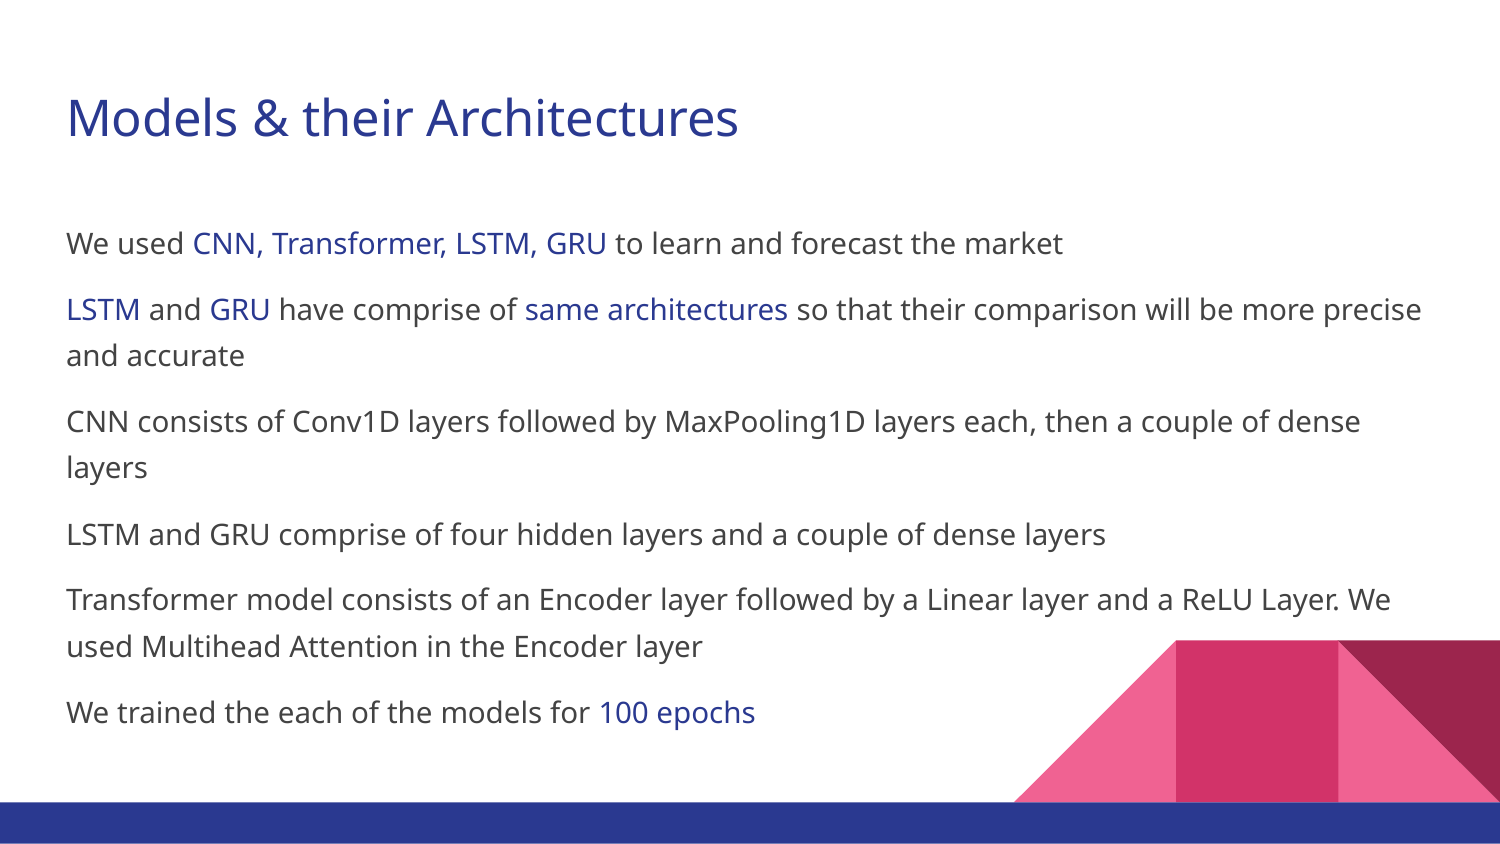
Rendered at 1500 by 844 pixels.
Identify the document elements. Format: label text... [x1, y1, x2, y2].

title Models & their Architectures [51, 67, 1449, 167]
list We used CNN, Transformer, LSTM, GRU to learn and forecast the market LSTM and GRU have comprise of same architectures so that their comparison will be more precise and accurate CNN consists of Conv1D layers followed by MaxPooling1D layers each, then a couple of dense layers LSTM and GRU comprise of four hidden layers and a couple of dense layers Transformer model consists of an Encoder layer followed by a Linear layer and a ReLU Layer. We used Multihead Attention in the Encoder layer We trained the each of the models for 100 epochs [51, 201, 1449, 750]
